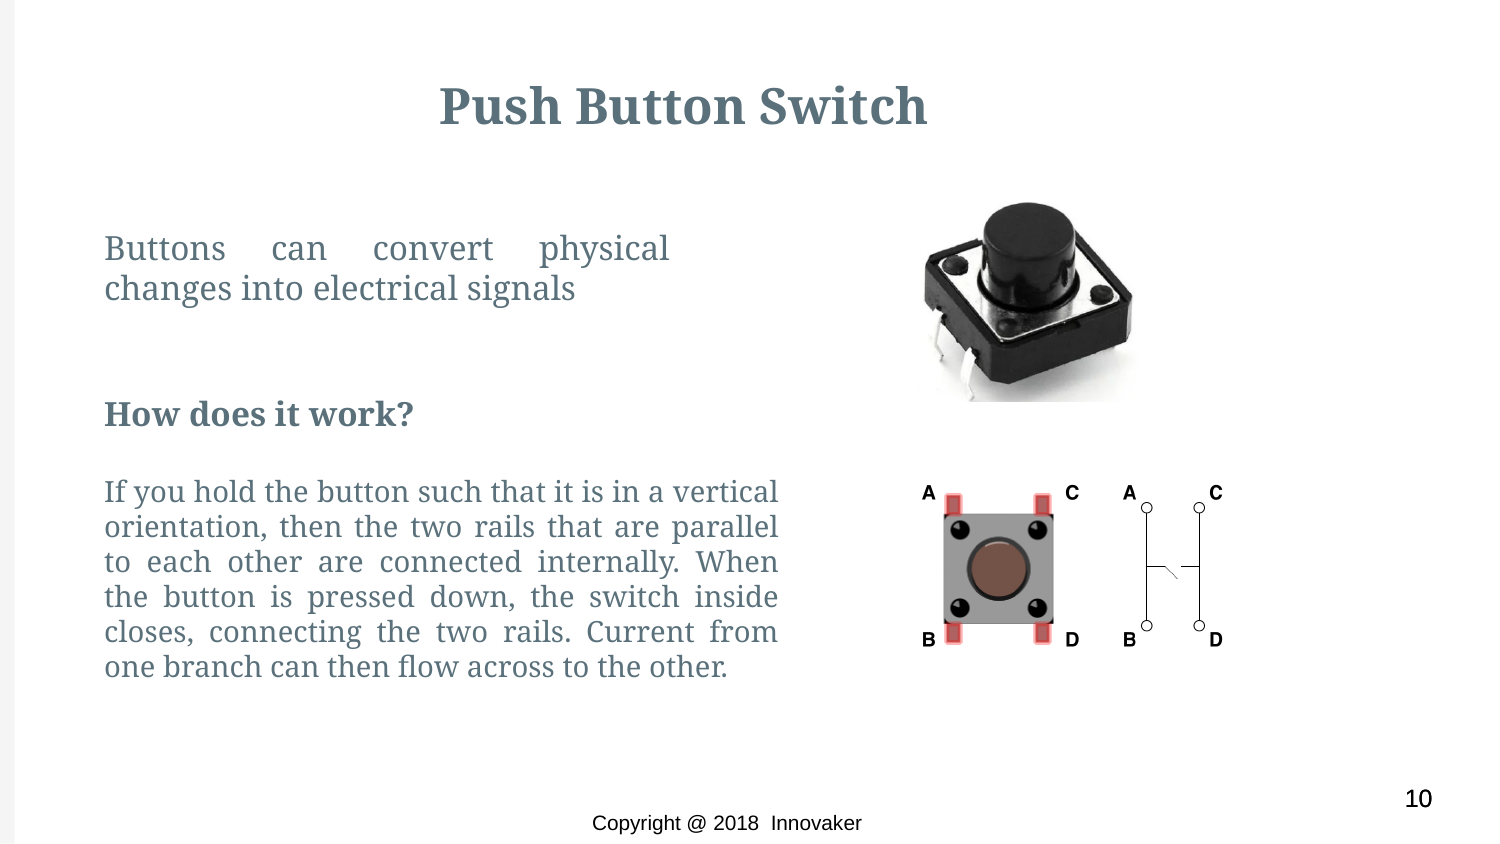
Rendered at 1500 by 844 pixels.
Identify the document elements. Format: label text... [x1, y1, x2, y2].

text_box 10 [1389, 764, 1480, 830]
text_box Buttons can convert physical changes into electrical signals [89, 220, 686, 315]
text_box Push Button Switch [424, 59, 1095, 176]
picture [895, 454, 1294, 691]
picture [917, 202, 1143, 402]
text_box How does it work? If you hold the button such that it is in a vertical orientation, then the two rails that are parallel to each other are connected internally. When the button is pressed down, the switch inside closes, connecting the two rails. Current from one branch can then flow across to the other. [89, 386, 795, 761]
text_box [153, 690, 903, 844]
